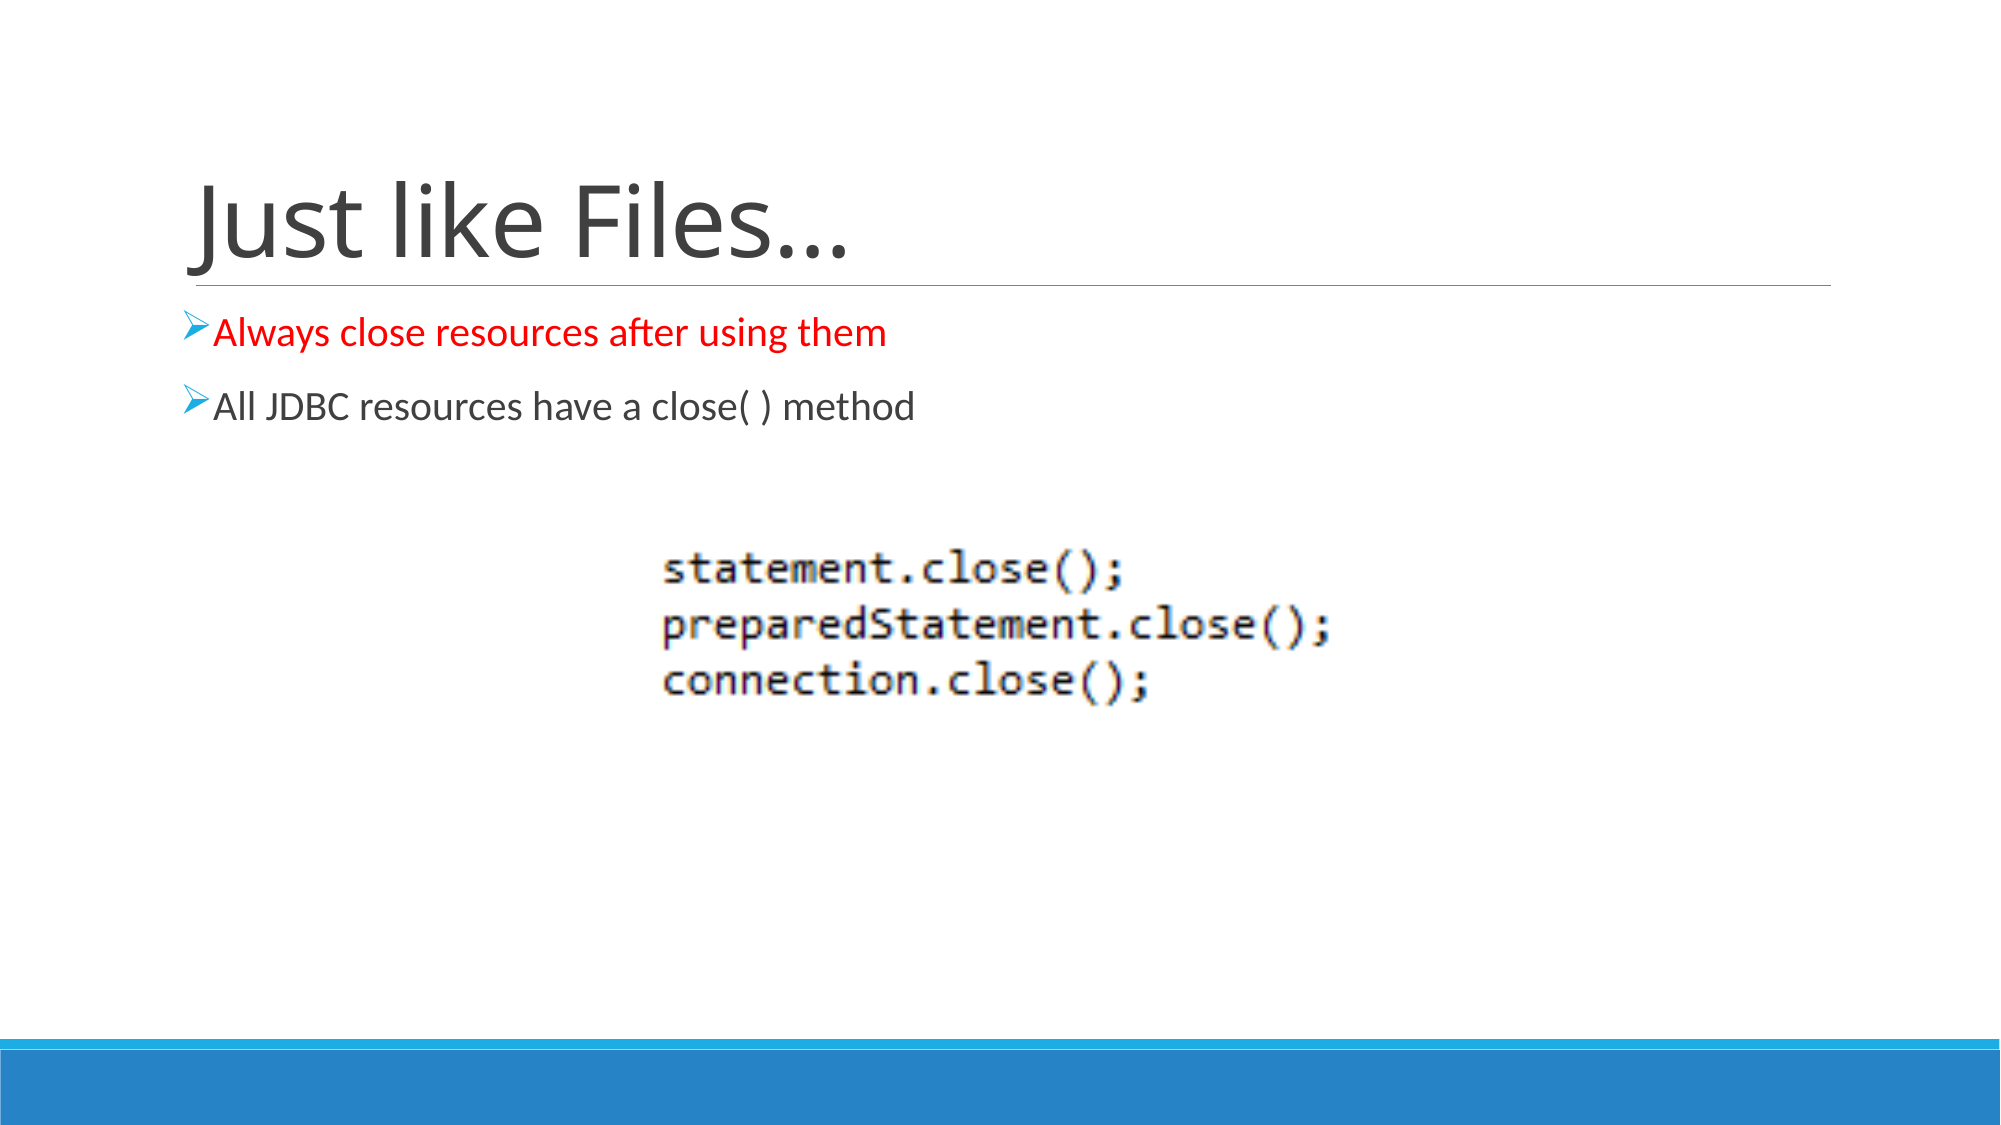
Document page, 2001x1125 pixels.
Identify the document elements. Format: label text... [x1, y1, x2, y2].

list Always close resources after using them All JDBC resources have a close( ) method [180, 302, 1830, 963]
picture [643, 532, 1367, 734]
title Just like Files… [180, 47, 1830, 285]
